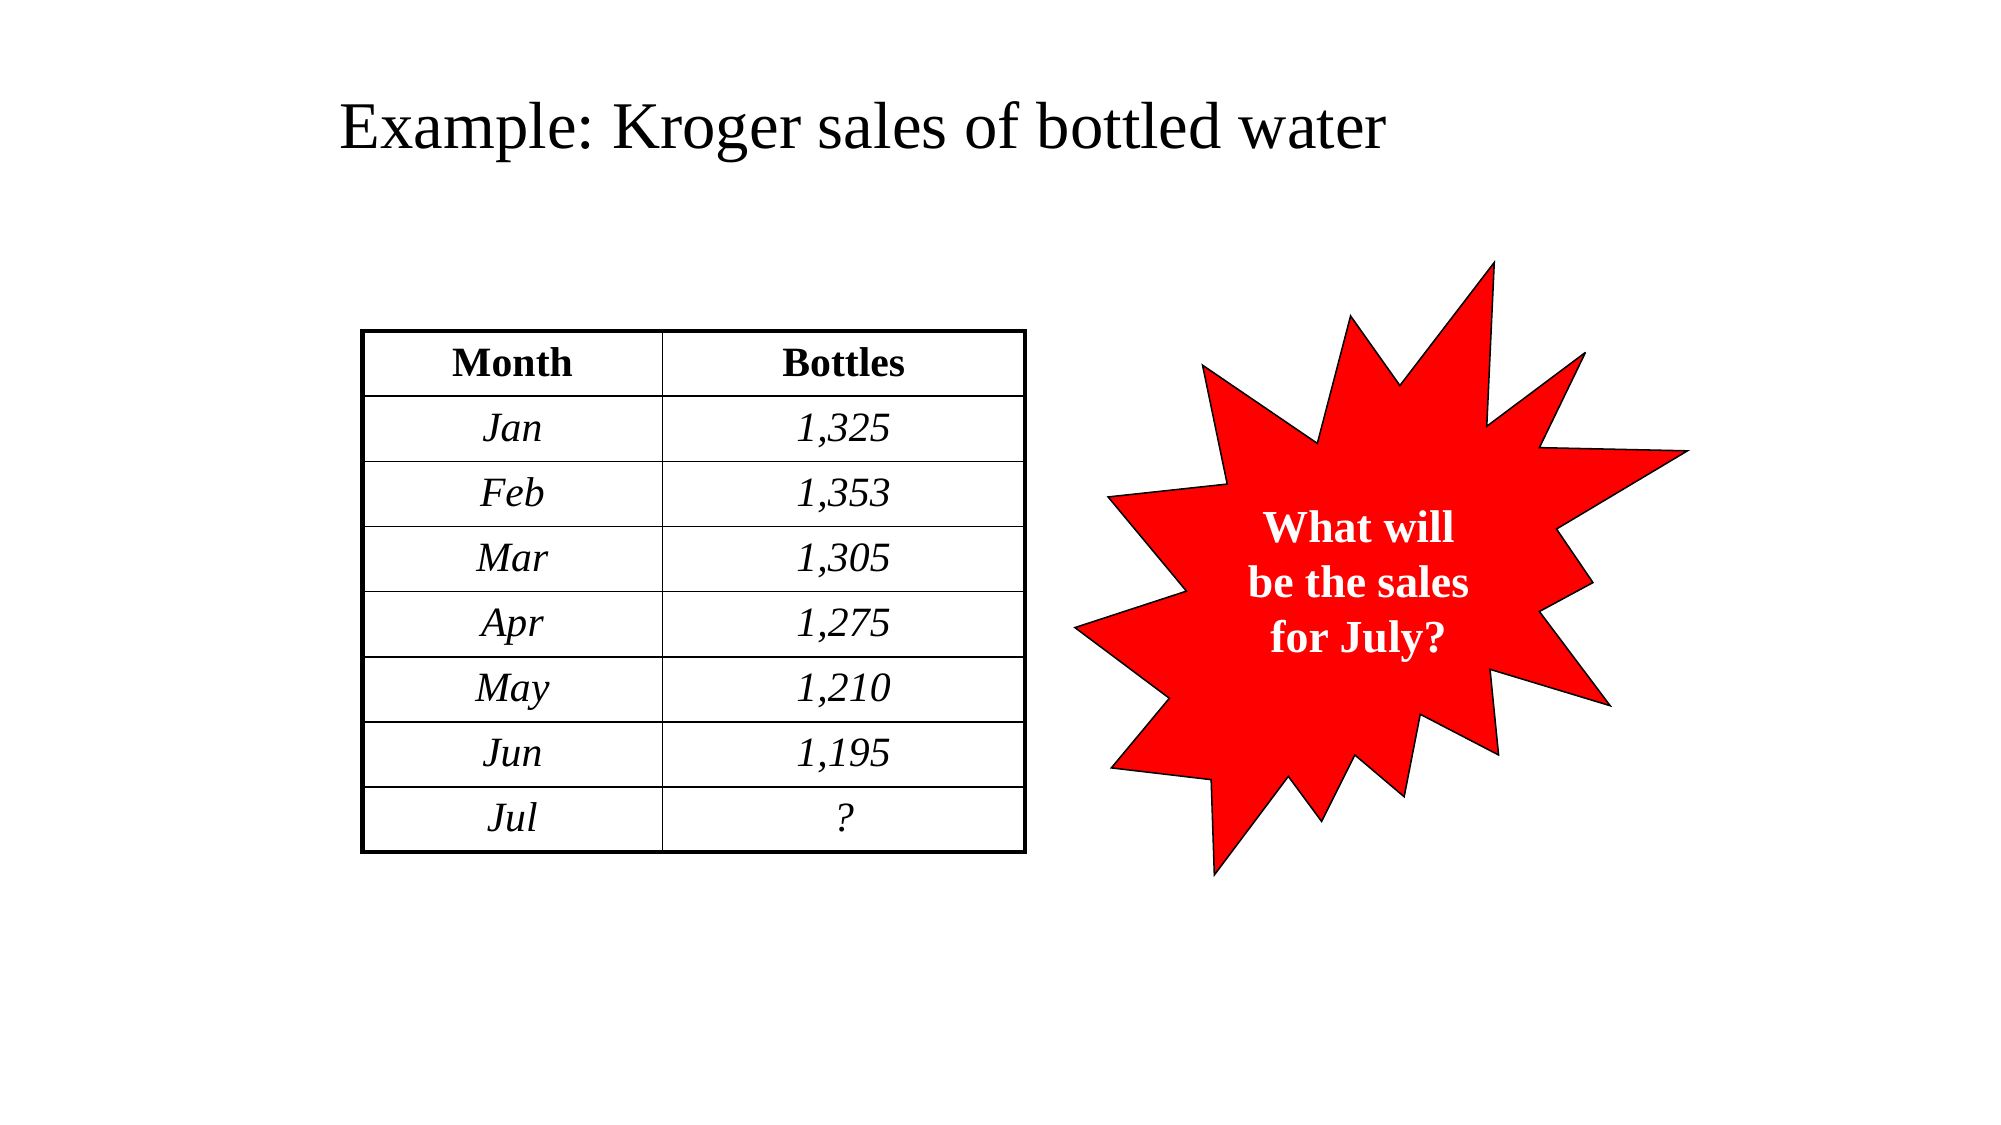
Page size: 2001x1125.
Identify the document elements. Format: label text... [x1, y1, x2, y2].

table_cell 1,325 [663, 397, 1023, 461]
table_cell 1,195 [663, 723, 1023, 786]
table_cell 1,353 [663, 462, 1023, 526]
text_box What will be the sales for July? [1074, 262, 1688, 875]
table_cell May [365, 658, 662, 721]
table_cell Mar [365, 527, 662, 591]
text_box Example: Kroger sales of bottled water [324, 74, 1663, 170]
table_header Month [365, 333, 662, 395]
table_header Bottles [663, 333, 1023, 395]
table_cell Jul [365, 788, 662, 850]
table_cell Jan [365, 397, 662, 461]
table_cell 1,210 [663, 658, 1023, 721]
table_cell 1,275 [663, 592, 1023, 656]
table_cell Feb [365, 462, 662, 526]
table_cell ? [663, 788, 1023, 850]
table_cell Apr [365, 592, 662, 656]
table_cell Jun [365, 723, 662, 786]
table_cell 1,305 [663, 527, 1023, 591]
